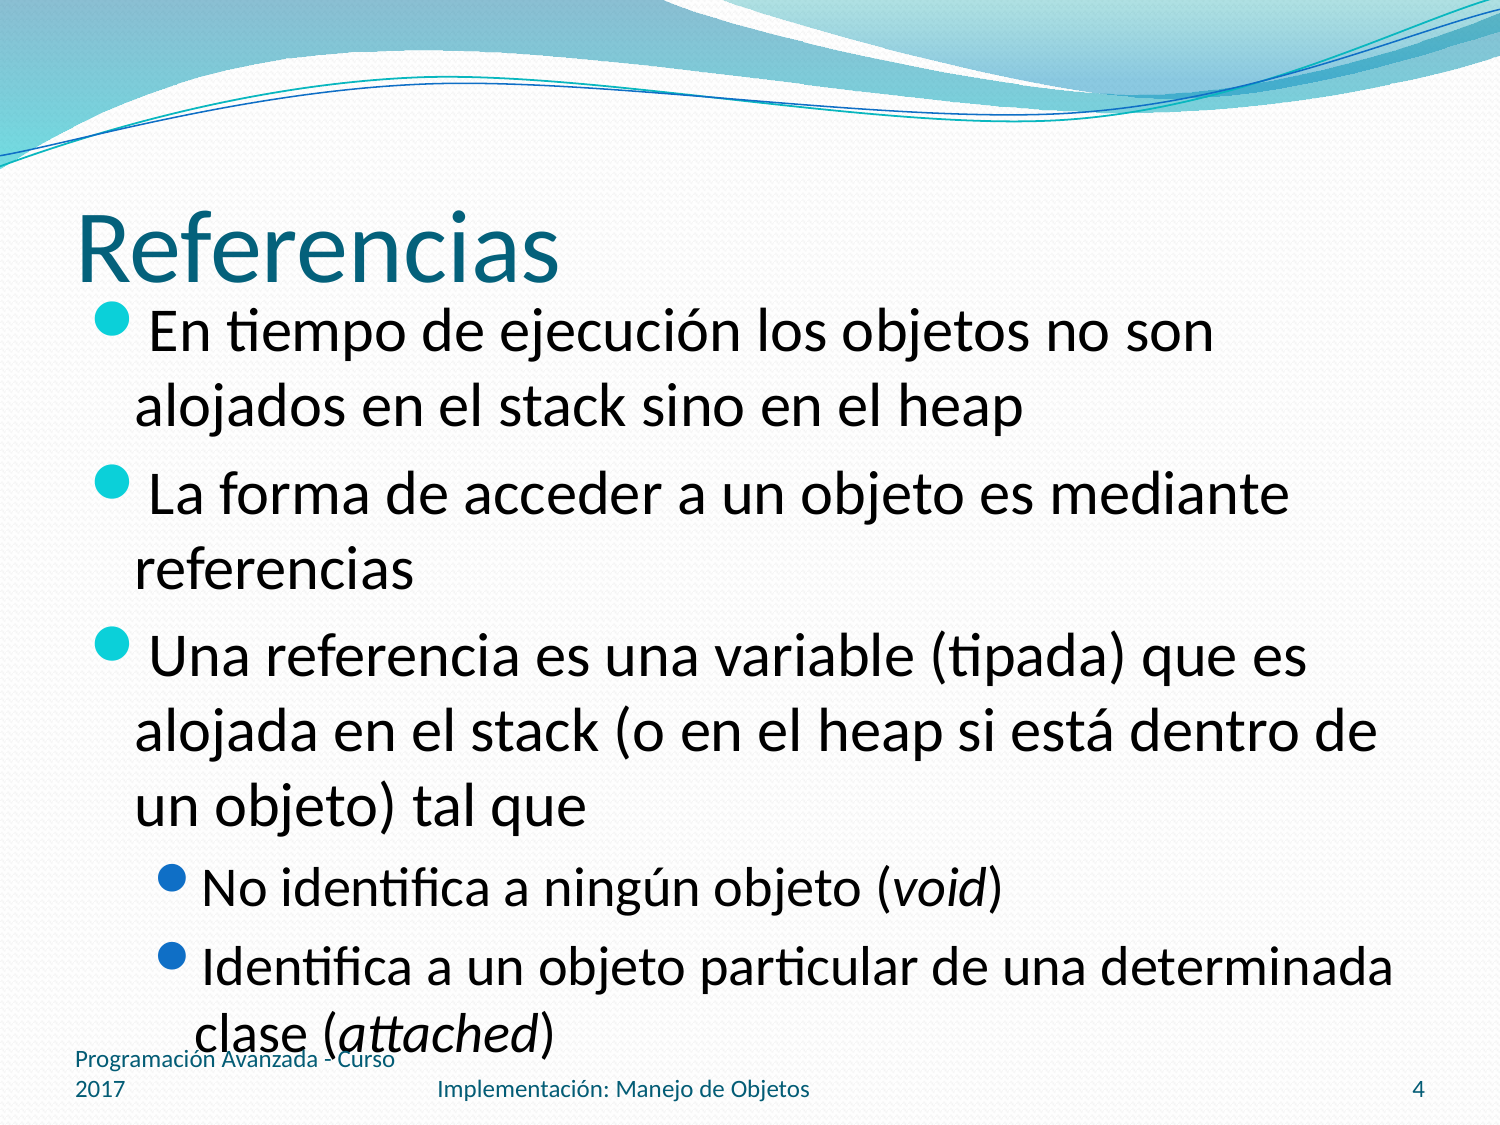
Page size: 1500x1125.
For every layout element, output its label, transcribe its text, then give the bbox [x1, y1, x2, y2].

footer Implementación: Manejo de Objetos [437, 1042, 988, 1103]
title Referencias [75, 115, 1425, 282]
slide_number 4 [1299, 1042, 1425, 1103]
list En tiempo de ejecución los objetos no son alojados en el stack sino en el heap La forma de acceder a un objeto es mediante referencias Una referencia es una variable (tipada) que es alojada en el stack (o en el heap si está dentro de un objeto) tal que No identifica a ningún objeto (void) Identifica a un objeto particular de una determinada clase (attached) [75, 282, 1425, 1083]
slide_number Programación Avanzada - Curso 2017 [75, 1042, 425, 1103]
